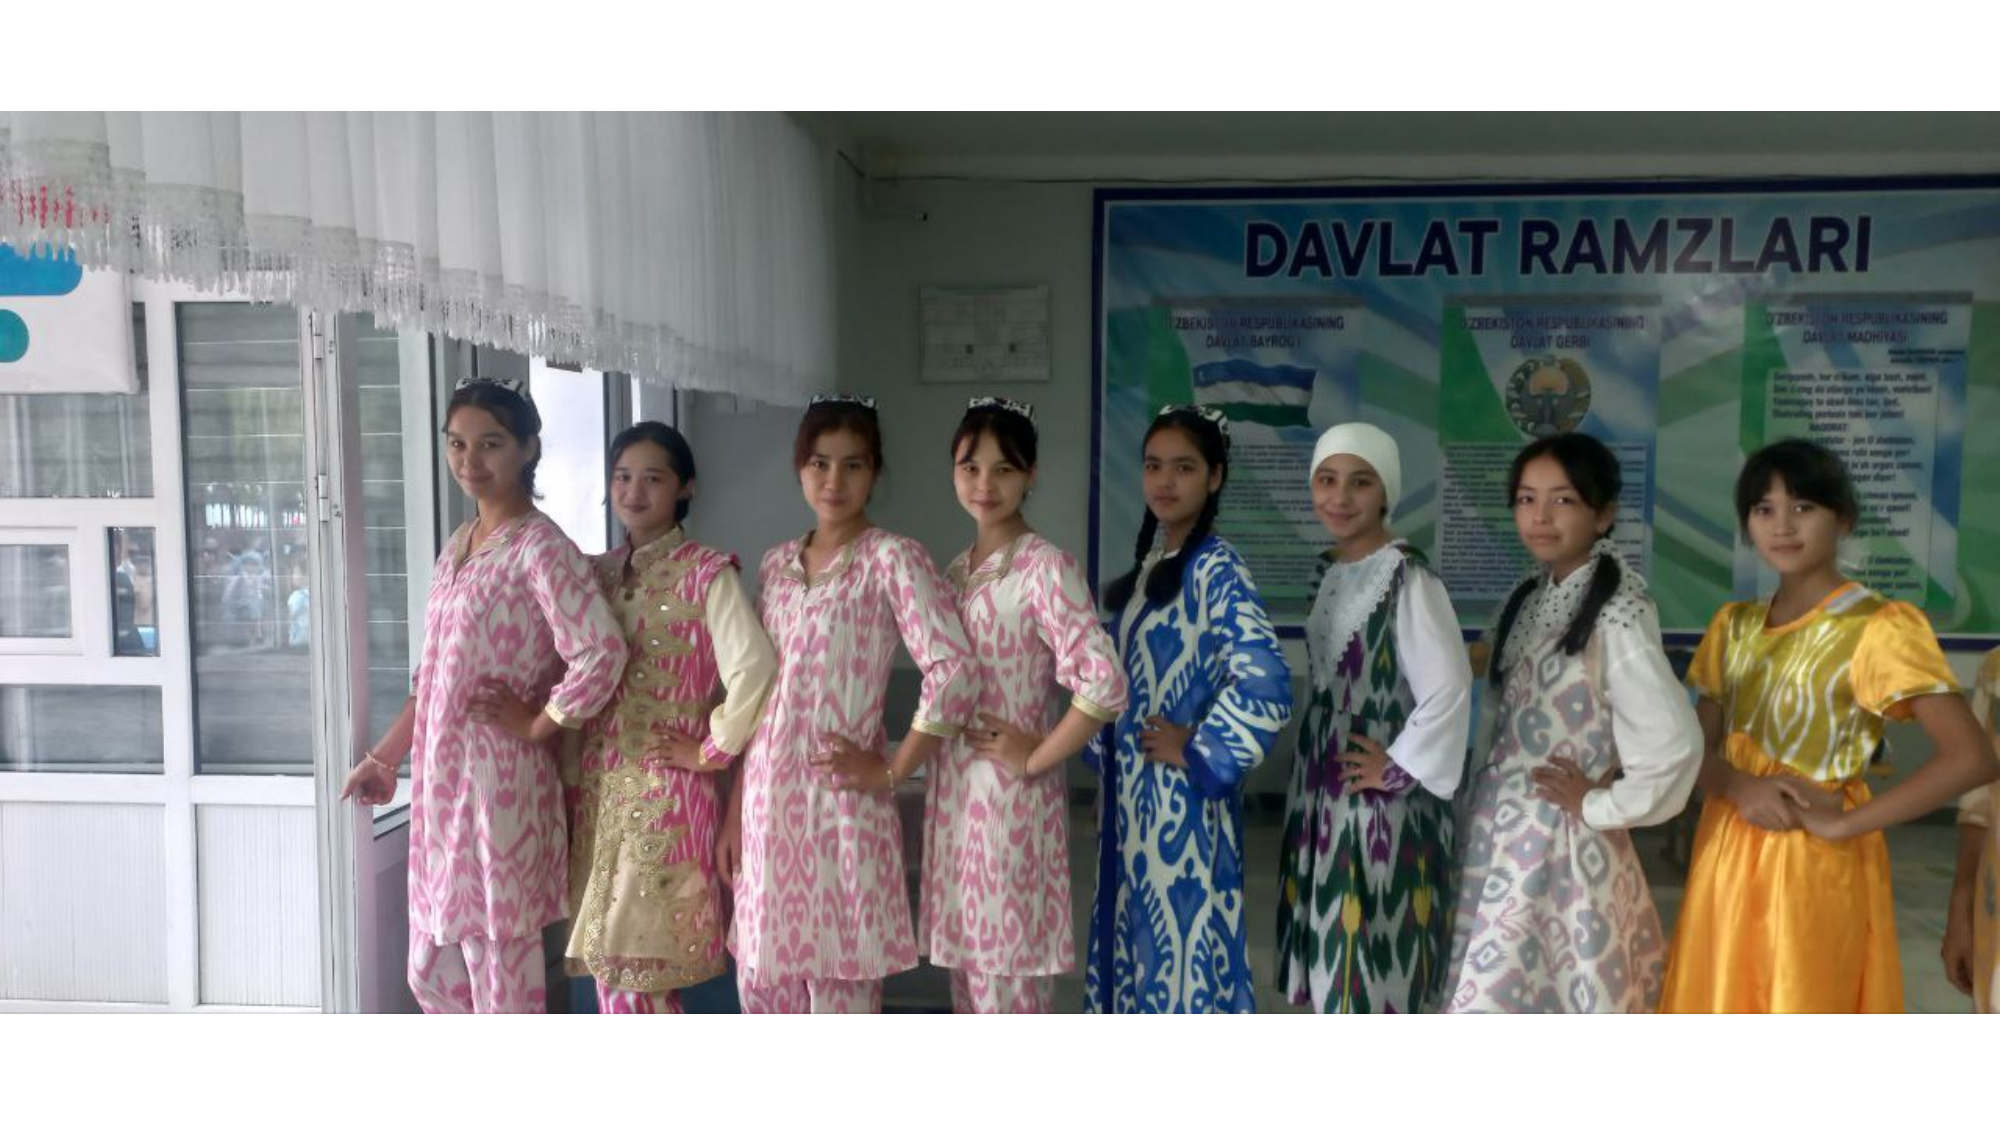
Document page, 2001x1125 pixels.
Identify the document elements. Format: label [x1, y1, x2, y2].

picture [0, 111, 2000, 1014]
